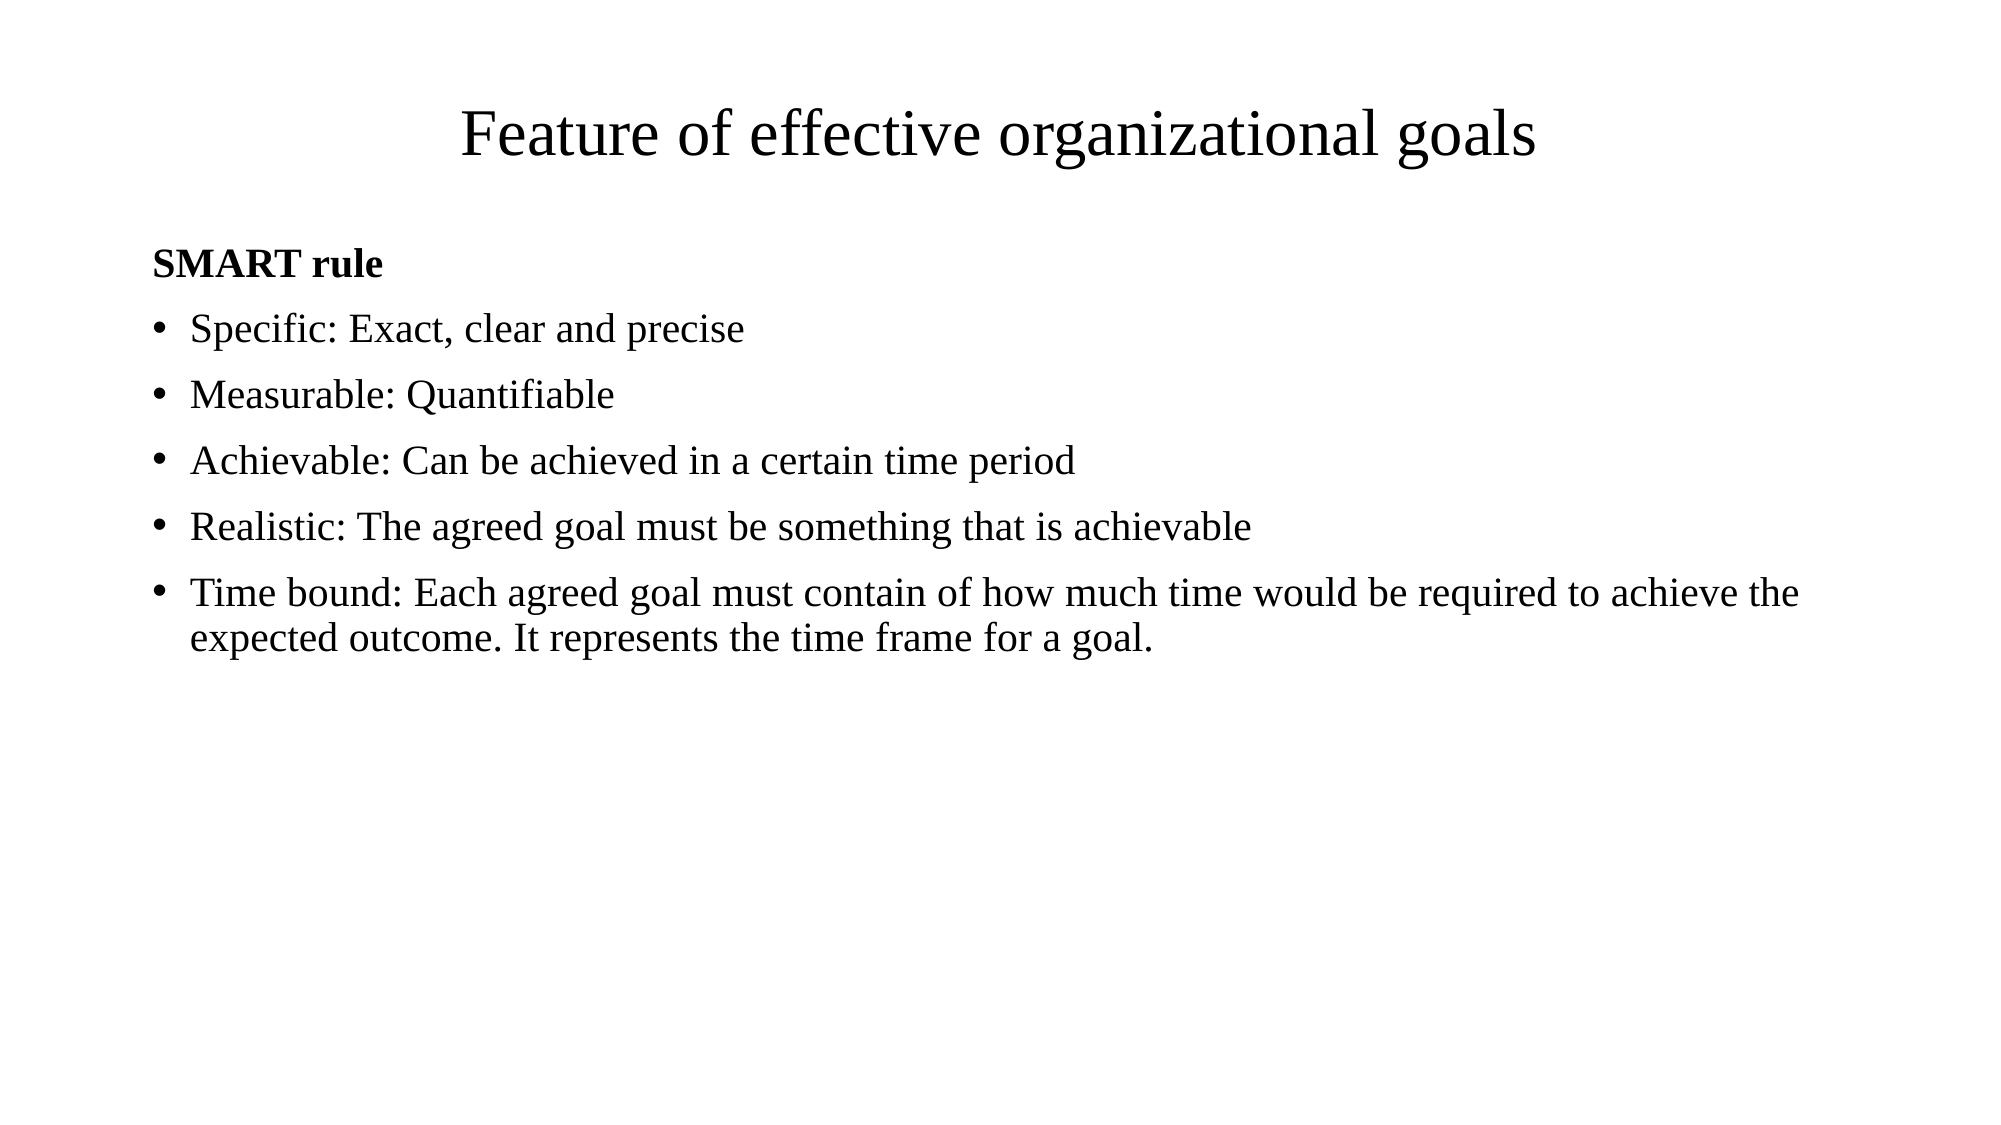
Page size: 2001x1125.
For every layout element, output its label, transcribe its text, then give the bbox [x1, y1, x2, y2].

title Feature of effective organizational goals [137, 59, 1863, 208]
list SMART rule Specific: Exact, clear and precise Measurable: Quantifiable Achievable: Can be achieved in a certain time period Realistic: The agreed goal must be something that is achievable Time bound: Each agreed goal must contain of how much time would be required to achieve the expected outcome. It represents the time frame for a goal. [137, 233, 1863, 1085]
